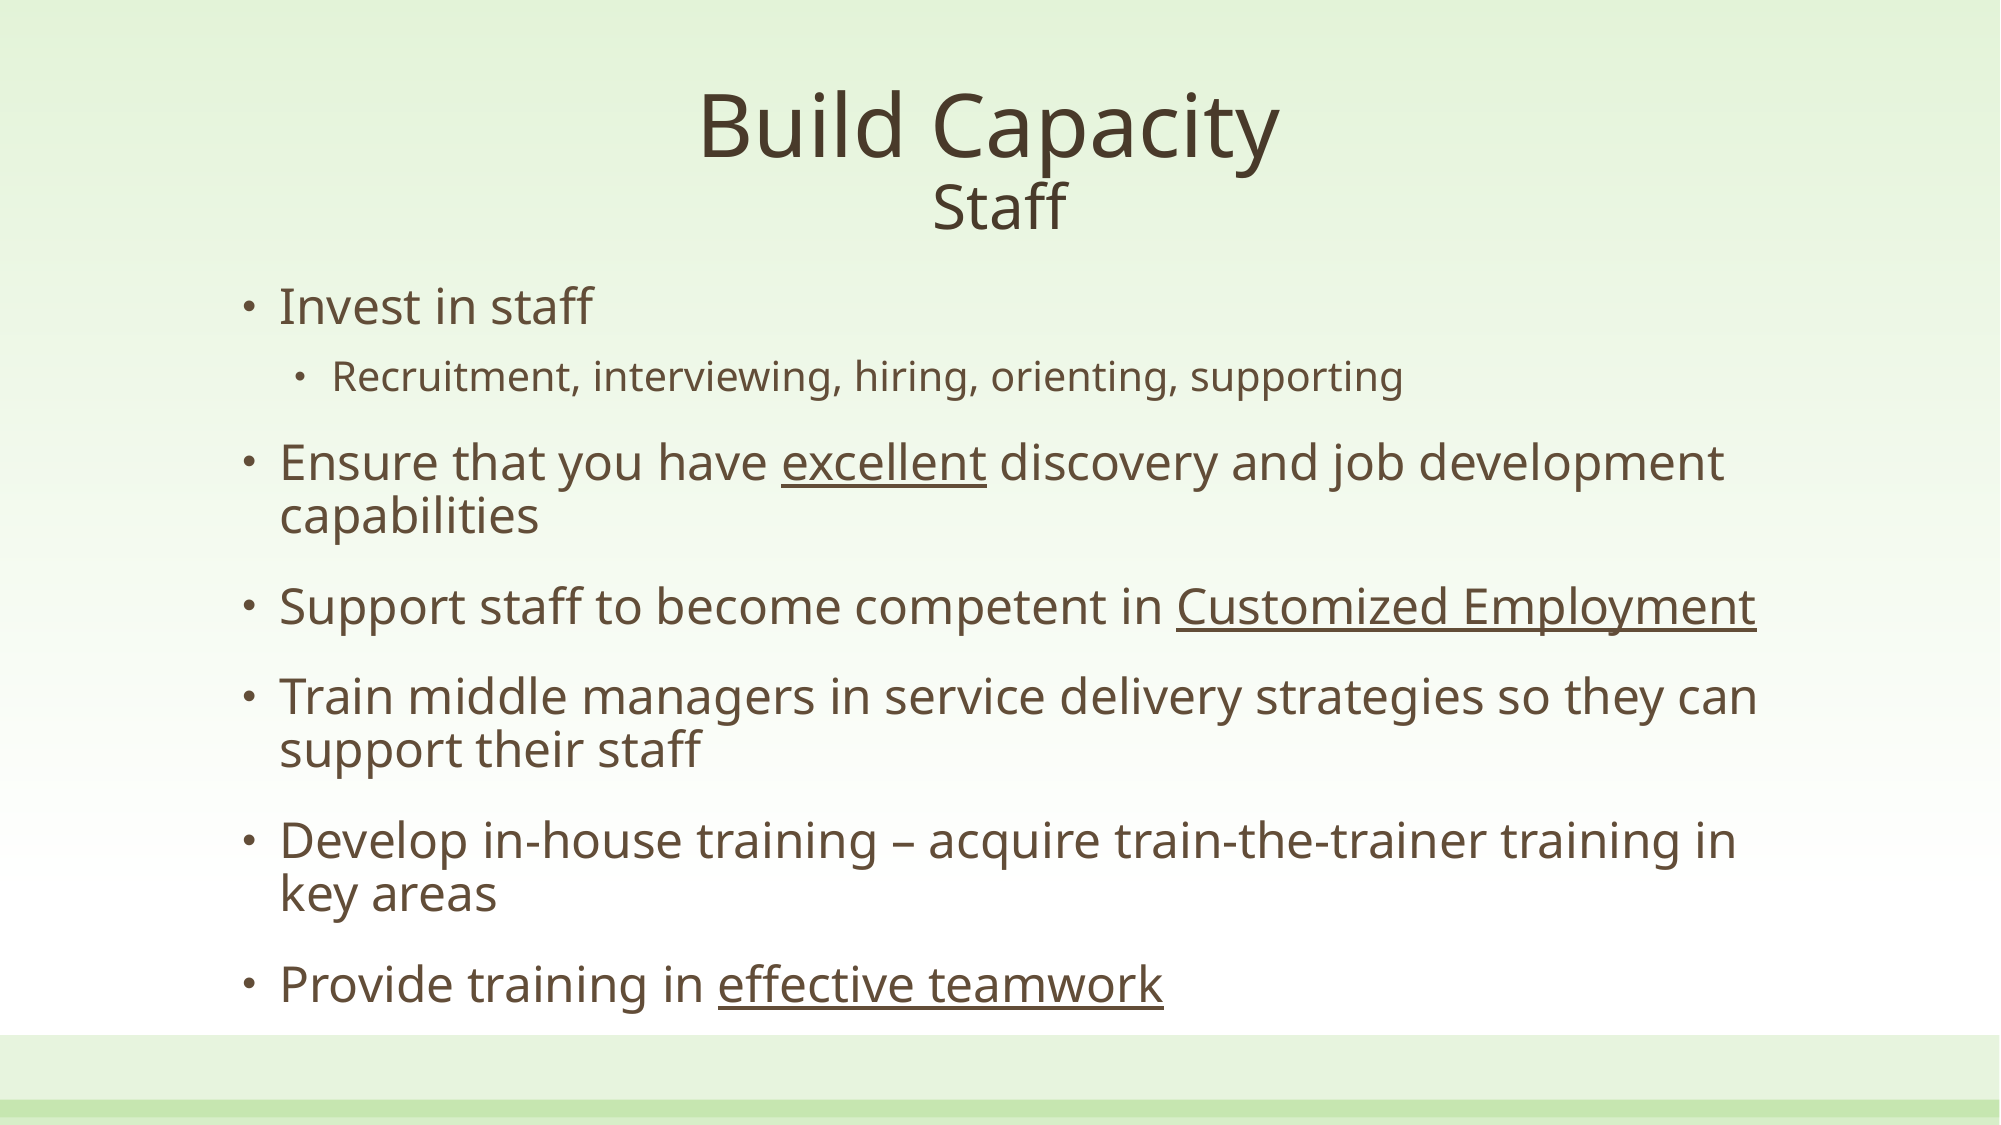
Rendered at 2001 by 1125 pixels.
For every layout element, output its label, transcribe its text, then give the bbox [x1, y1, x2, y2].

title Build Capacity Staff [219, 71, 1780, 251]
list Invest in staff Recruitment, interviewing, hiring, orienting, supporting Ensure that you have excellent discovery and job development capabilities Support staff to become competent in Customized Employment Train middle managers in service delivery strategies so they can support their staff Develop in-house training – acquire train-the-trainer training in key areas Provide training in effective teamwork [219, 274, 1780, 1072]
